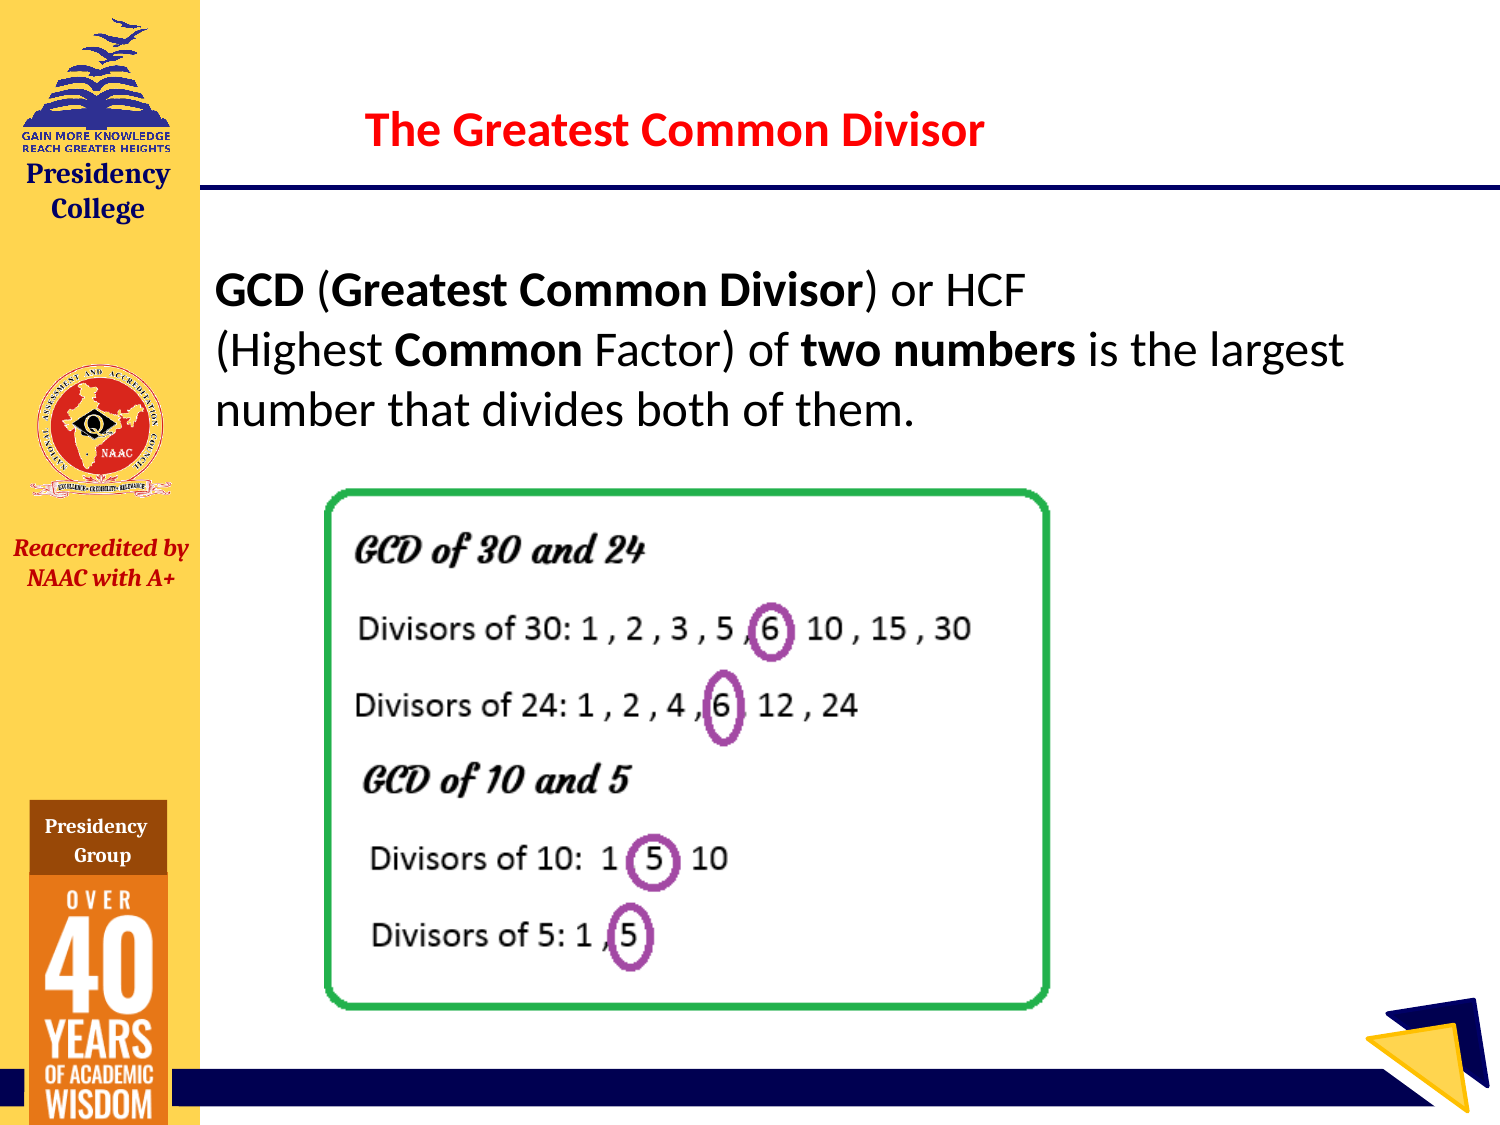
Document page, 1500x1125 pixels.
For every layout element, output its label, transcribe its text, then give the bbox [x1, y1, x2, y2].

picture [24, 362, 179, 501]
picture [324, 487, 1052, 1015]
text_box The Greatest Common Divisor GCD (Greatest Common Divisor) or HCF (Highest Common Factor) of two numbers is the largest number that divides both of them. [199, 88, 1475, 564]
picture [29, 875, 168, 1125]
picture [22, 18, 170, 152]
